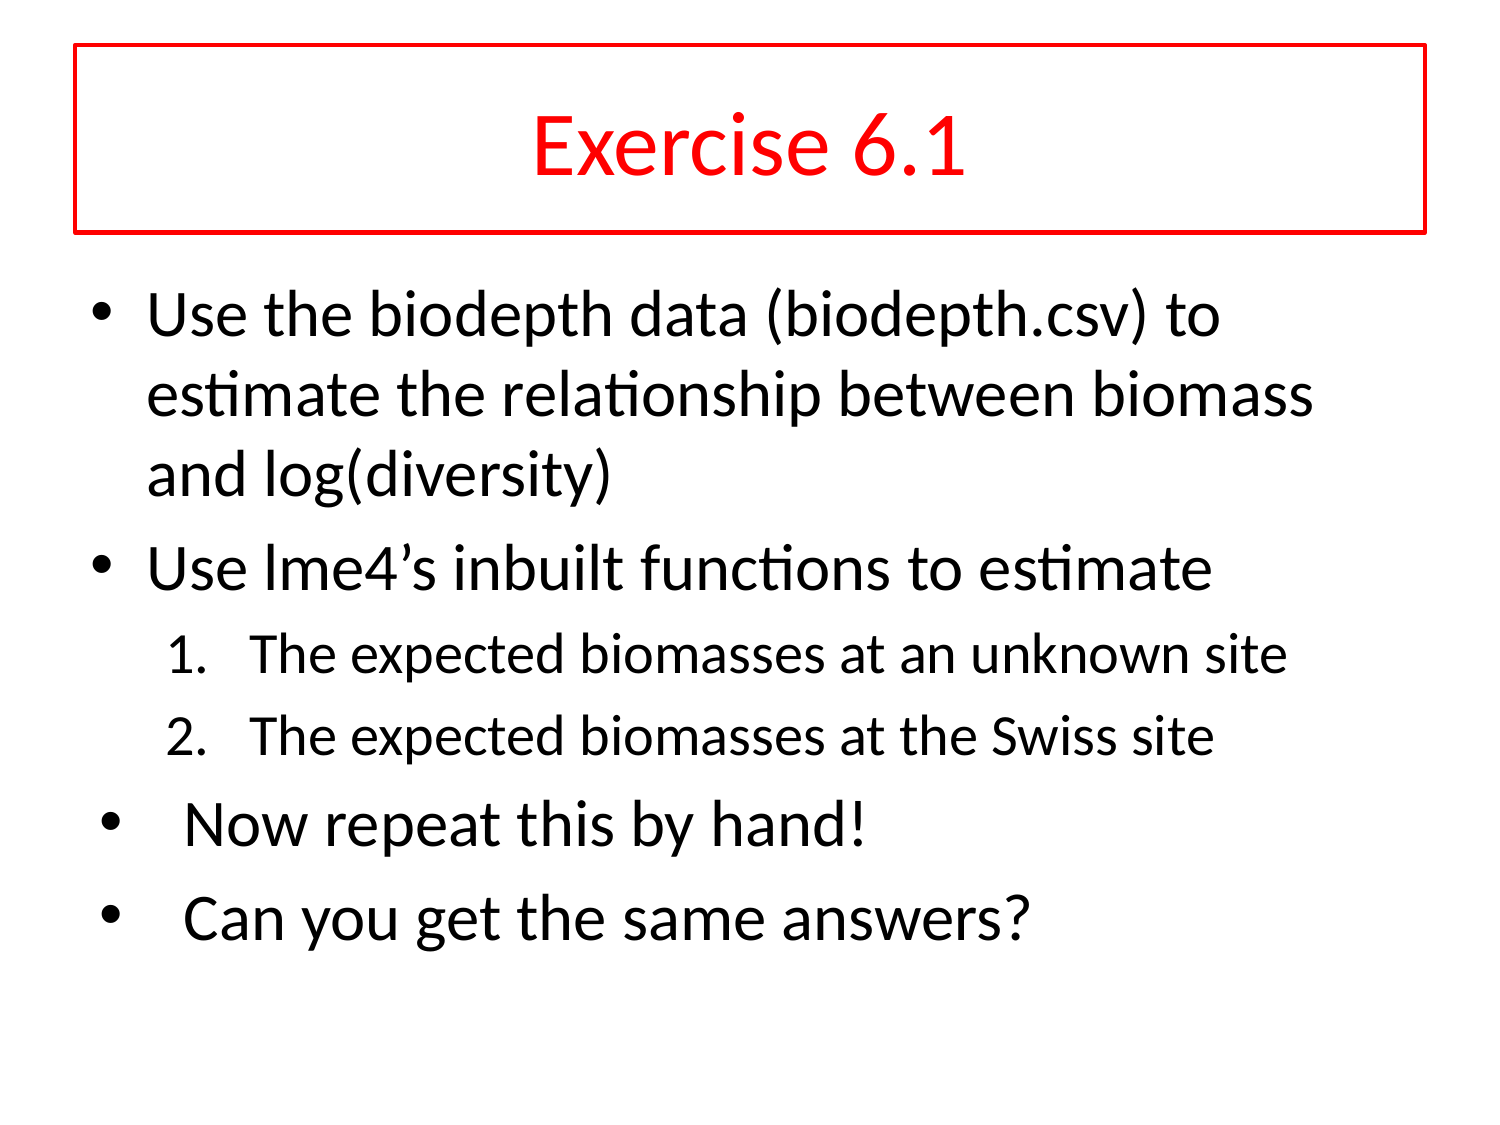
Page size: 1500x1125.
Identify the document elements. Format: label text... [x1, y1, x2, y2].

title Exercise 6.1 [75, 45, 1425, 233]
list Use the biodepth data (biodepth.csv) to estimate the relationship between biomass and log(diversity) Use lme4’s inbuilt functions to estimate The expected biomasses at an unknown site The expected biomasses at the Swiss site Now repeat this by hand! Can you get the same answers? [75, 262, 1425, 1005]
